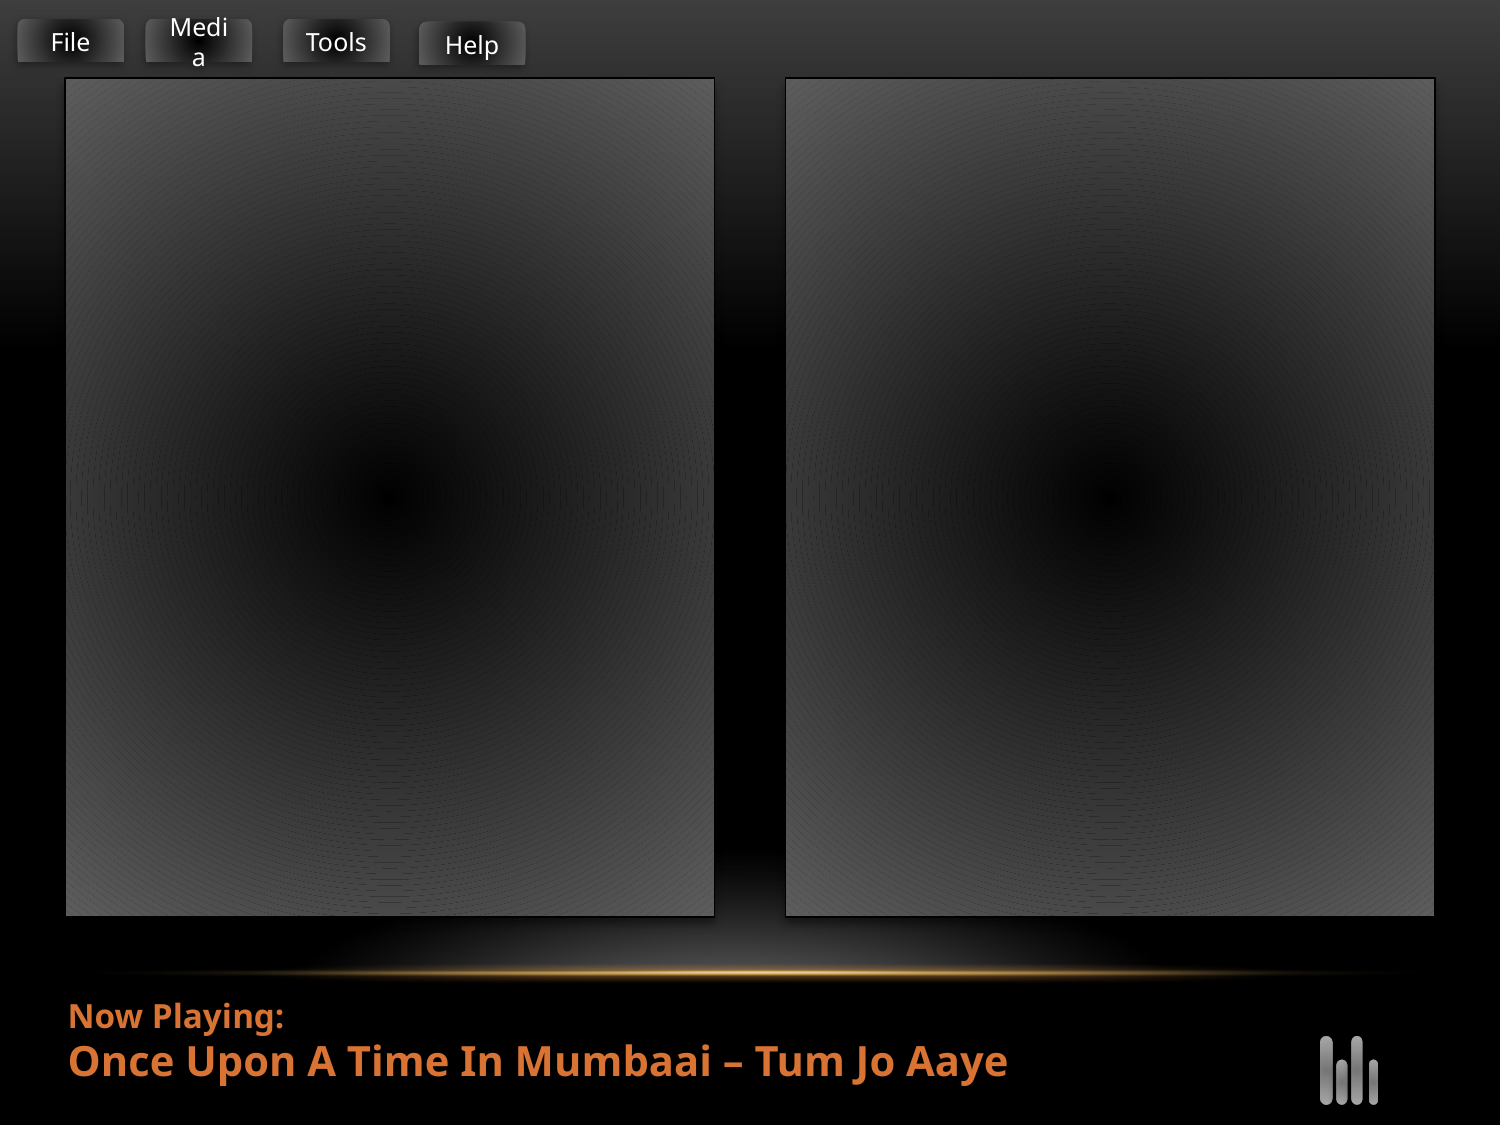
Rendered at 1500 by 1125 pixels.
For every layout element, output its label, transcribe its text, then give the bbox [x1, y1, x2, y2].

text_box [1369, 1057, 1380, 1107]
text_box [1334, 1057, 1345, 1107]
text_box [1349, 1034, 1365, 1107]
text_box [1318, 1034, 1335, 1107]
text_box [785, 77, 1436, 918]
text_box File [17, 19, 124, 62]
text_box Help [419, 21, 526, 65]
text_box Media [145, 19, 253, 62]
text_box Tools [283, 19, 390, 62]
text_box Now Playing: Once Upon A Time In Mumbaai – Tum Jo Aaye [53, 987, 1306, 1093]
picture [0, 0, 1500, 1125]
text_box [64, 77, 715, 918]
